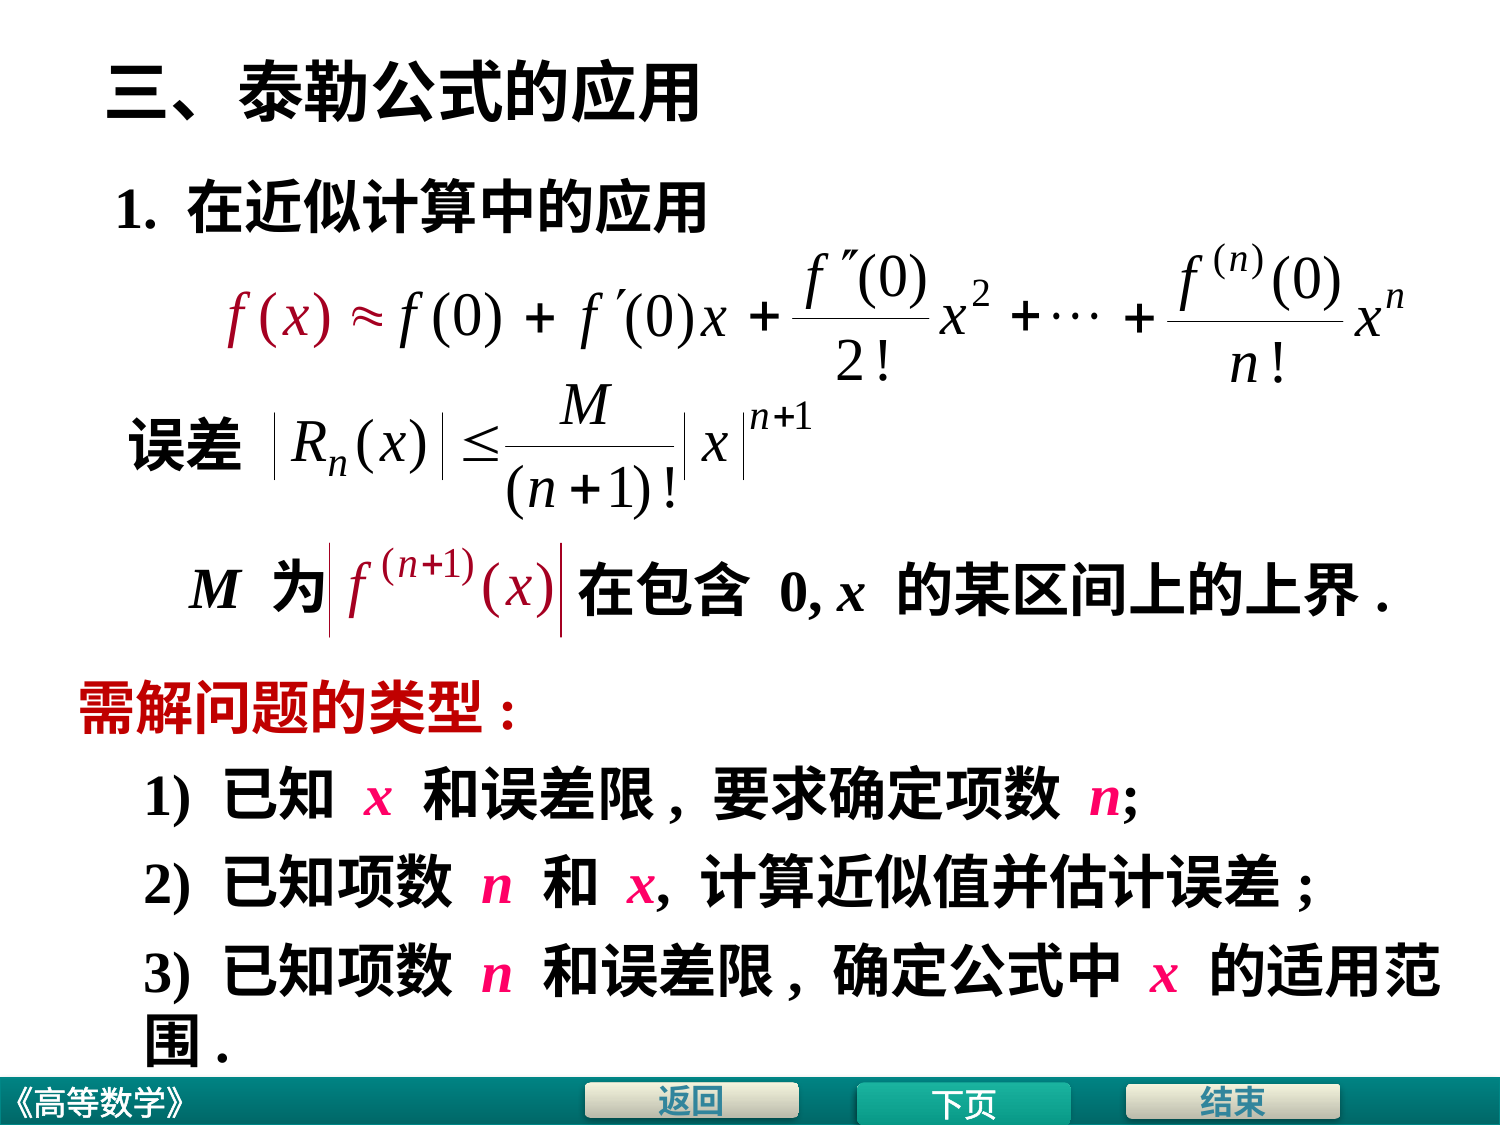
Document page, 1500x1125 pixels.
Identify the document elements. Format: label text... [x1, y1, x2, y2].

text_box 2) 已知项数 n 和 x, 计算近似值并估计误差; [128, 837, 1318, 923]
text_box 在包含 0, x 的某区间上的上界. [570, 545, 1388, 631]
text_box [269, 411, 813, 526]
text_box 3) 已知项数 n 和误差限, 确定公式中 x 的适用范围. [128, 927, 1463, 1082]
text_box 误差 [112, 400, 263, 486]
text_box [324, 537, 566, 641]
text_box 1. 在近似计算中的应用 [99, 162, 763, 248]
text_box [212, 235, 1409, 401]
text_box 1) 已知 x 和误差限, 要求确定项数 n; [128, 750, 1233, 835]
text_box 下页 [856, 1082, 1072, 1125]
text_box M 为 [174, 542, 319, 628]
title 三、泰勒公式的应用 [88, 42, 764, 144]
text_box 需解问题的类型: [62, 664, 563, 749]
